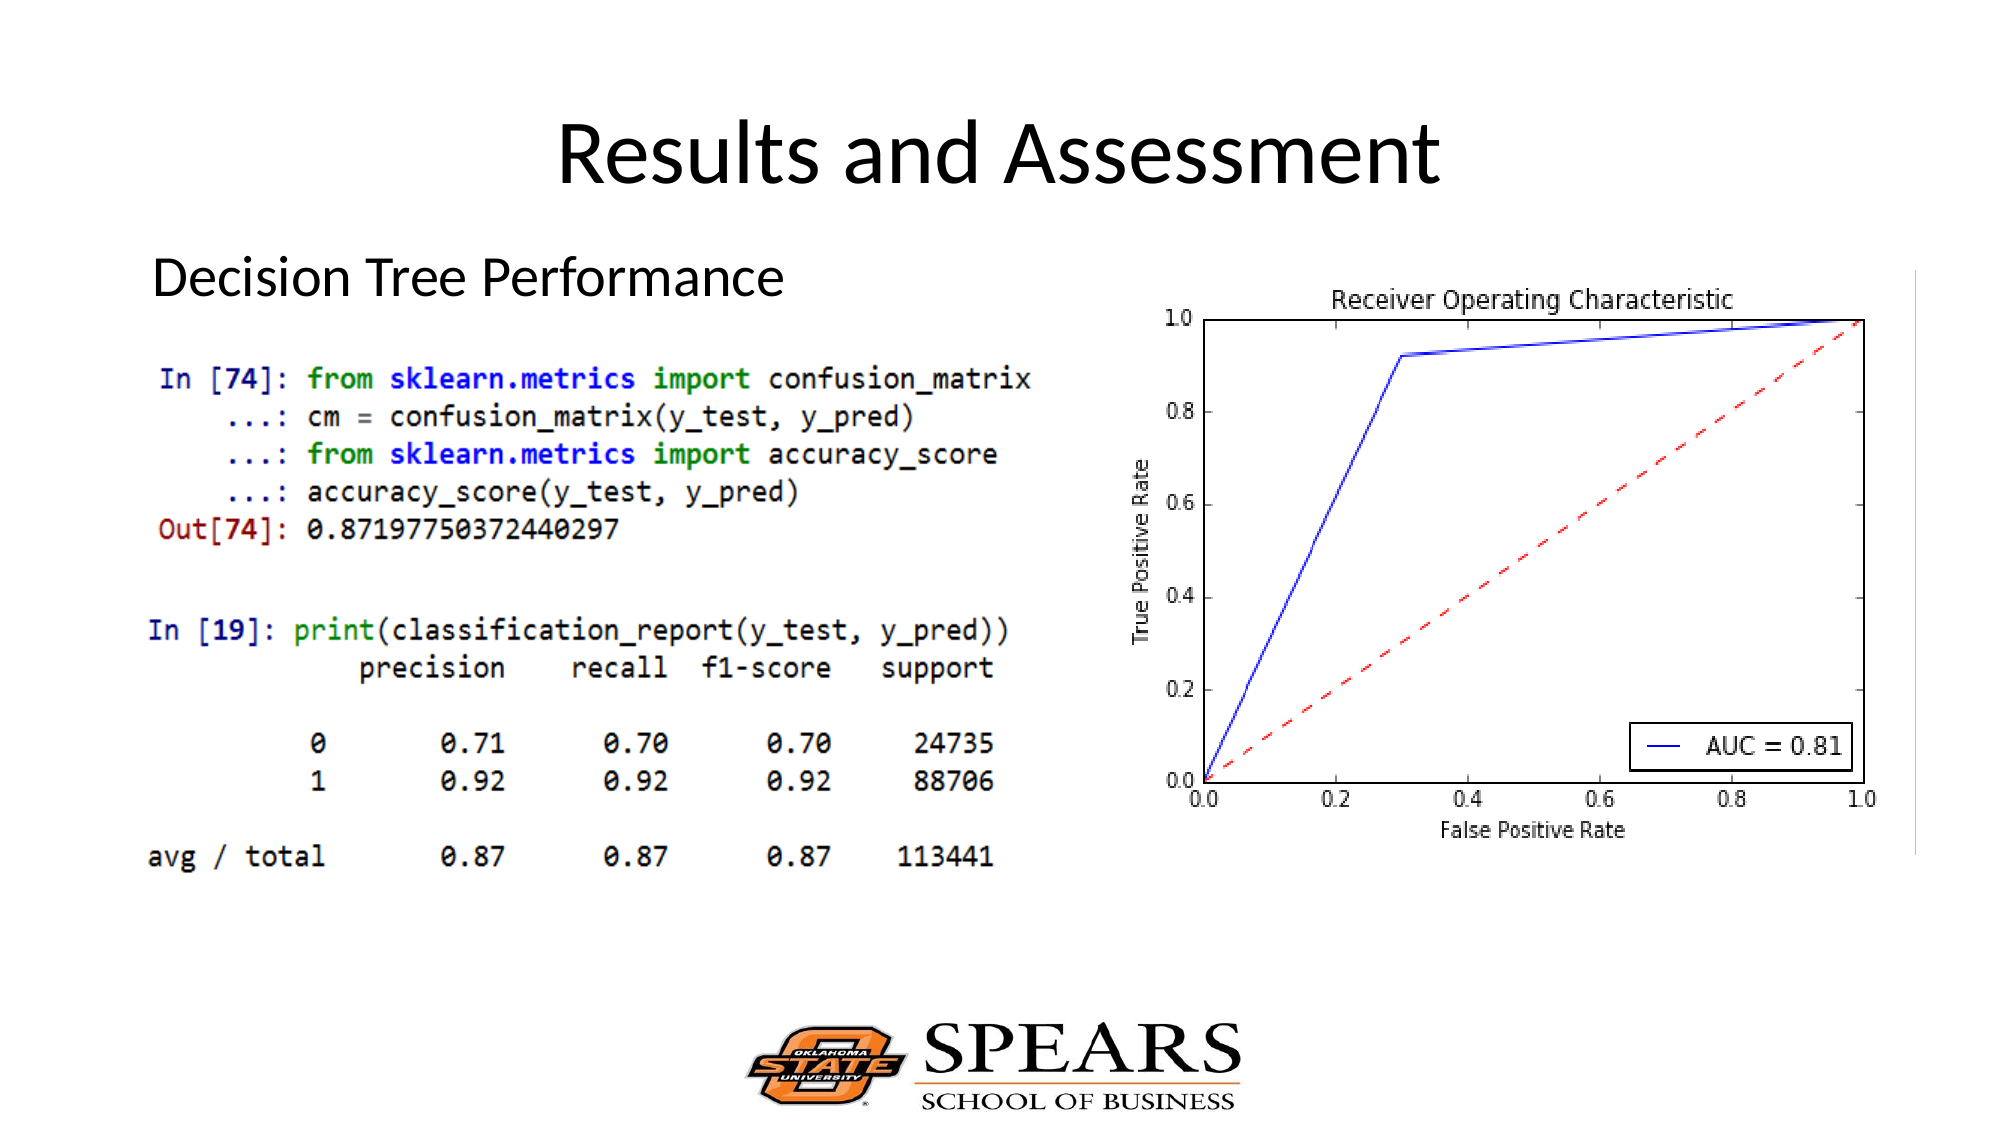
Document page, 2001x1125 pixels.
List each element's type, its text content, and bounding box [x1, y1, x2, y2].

picture [1112, 269, 1916, 855]
title Results and Assessment [137, 30, 1863, 238]
list Decision Tree Performance [137, 238, 1863, 1014]
picture [707, 1012, 1293, 1125]
picture [137, 604, 1031, 887]
picture [152, 359, 1046, 567]
